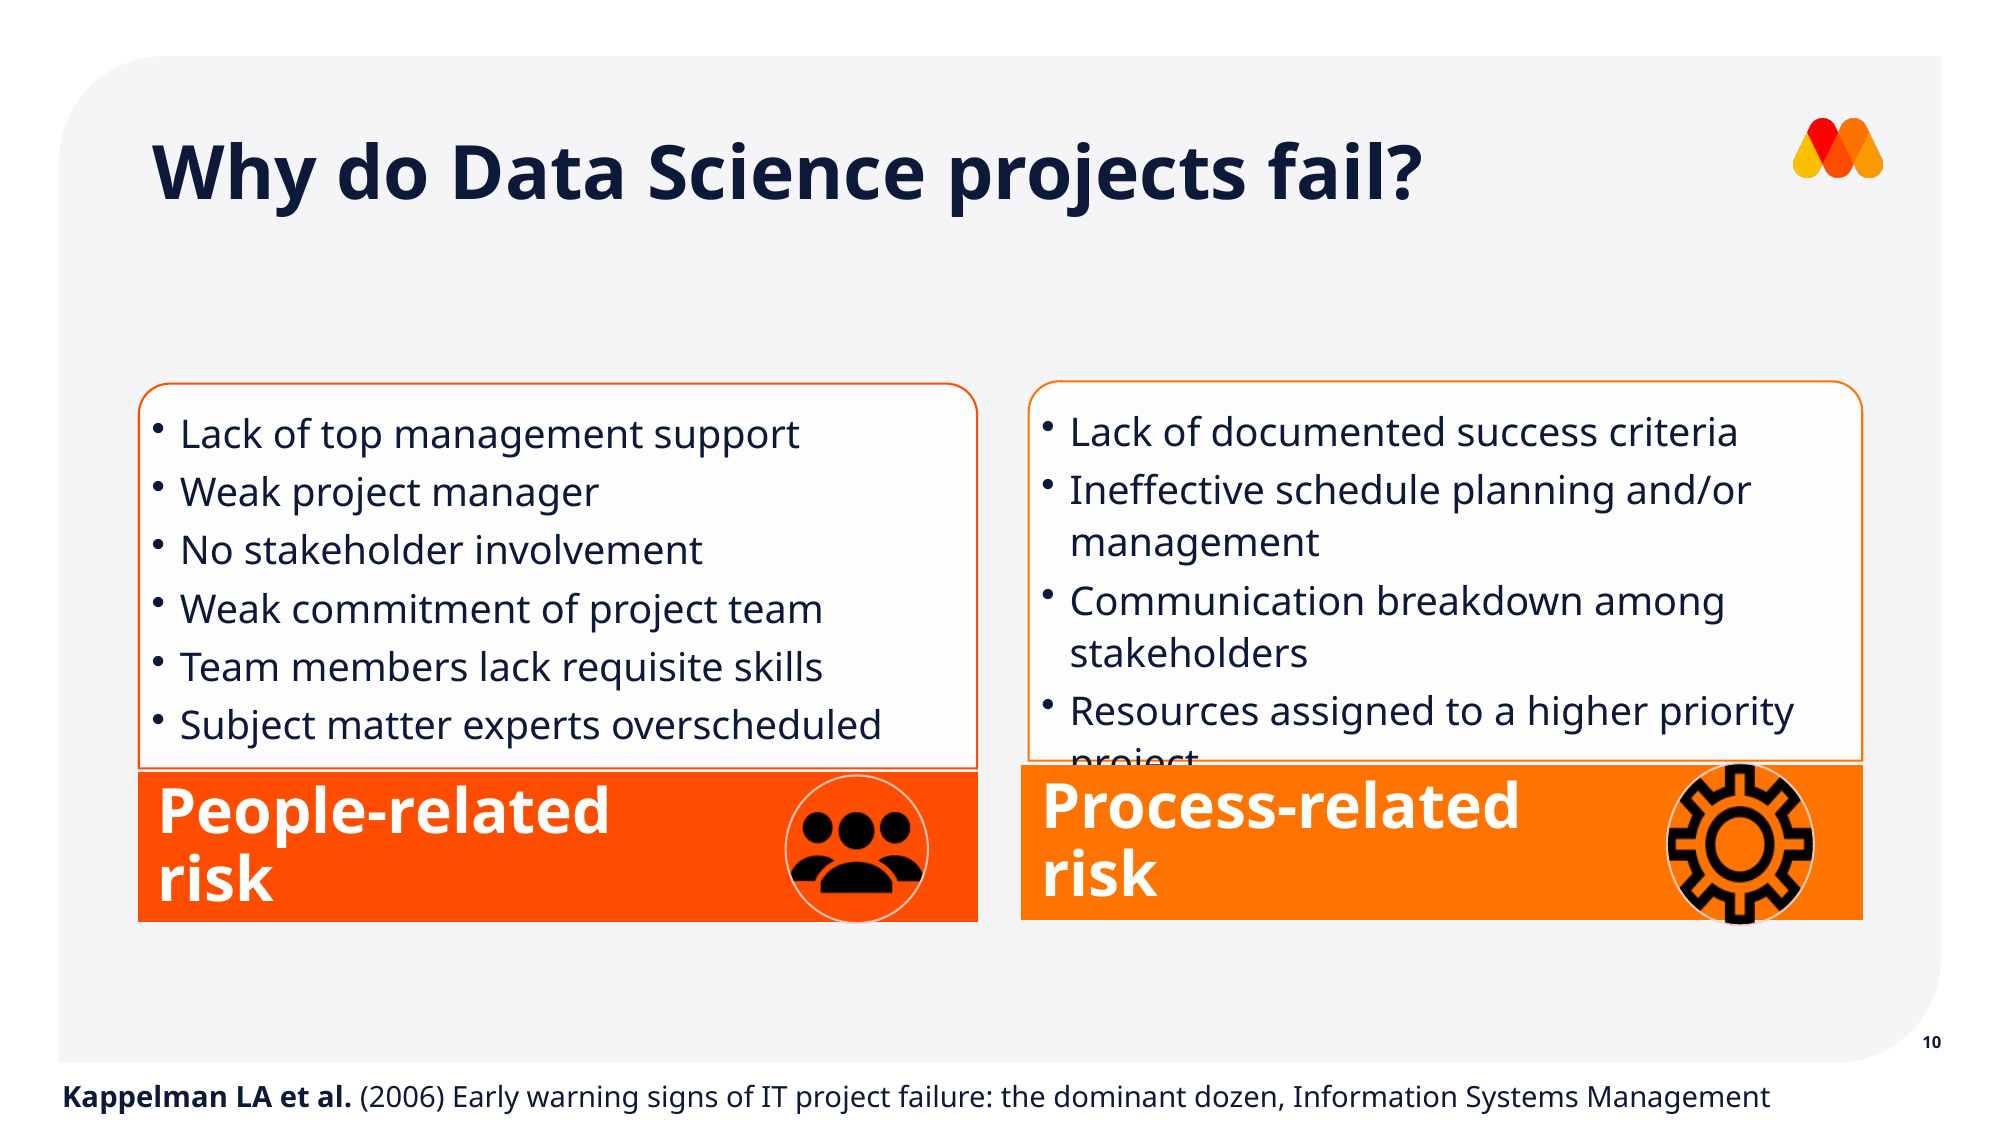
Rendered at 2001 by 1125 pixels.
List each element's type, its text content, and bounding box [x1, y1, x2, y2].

title Why do Data Science projects fail? [137, 66, 1863, 224]
slide_number 10 [1863, 1017, 1957, 1062]
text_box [137, 224, 1863, 1113]
picture [1863, 118, 1883, 178]
text_box Kappelman LA et al. (2006) Early warning signs of IT project failure: the dominant dozen, Information Systems Management [47, 1070, 1943, 1121]
